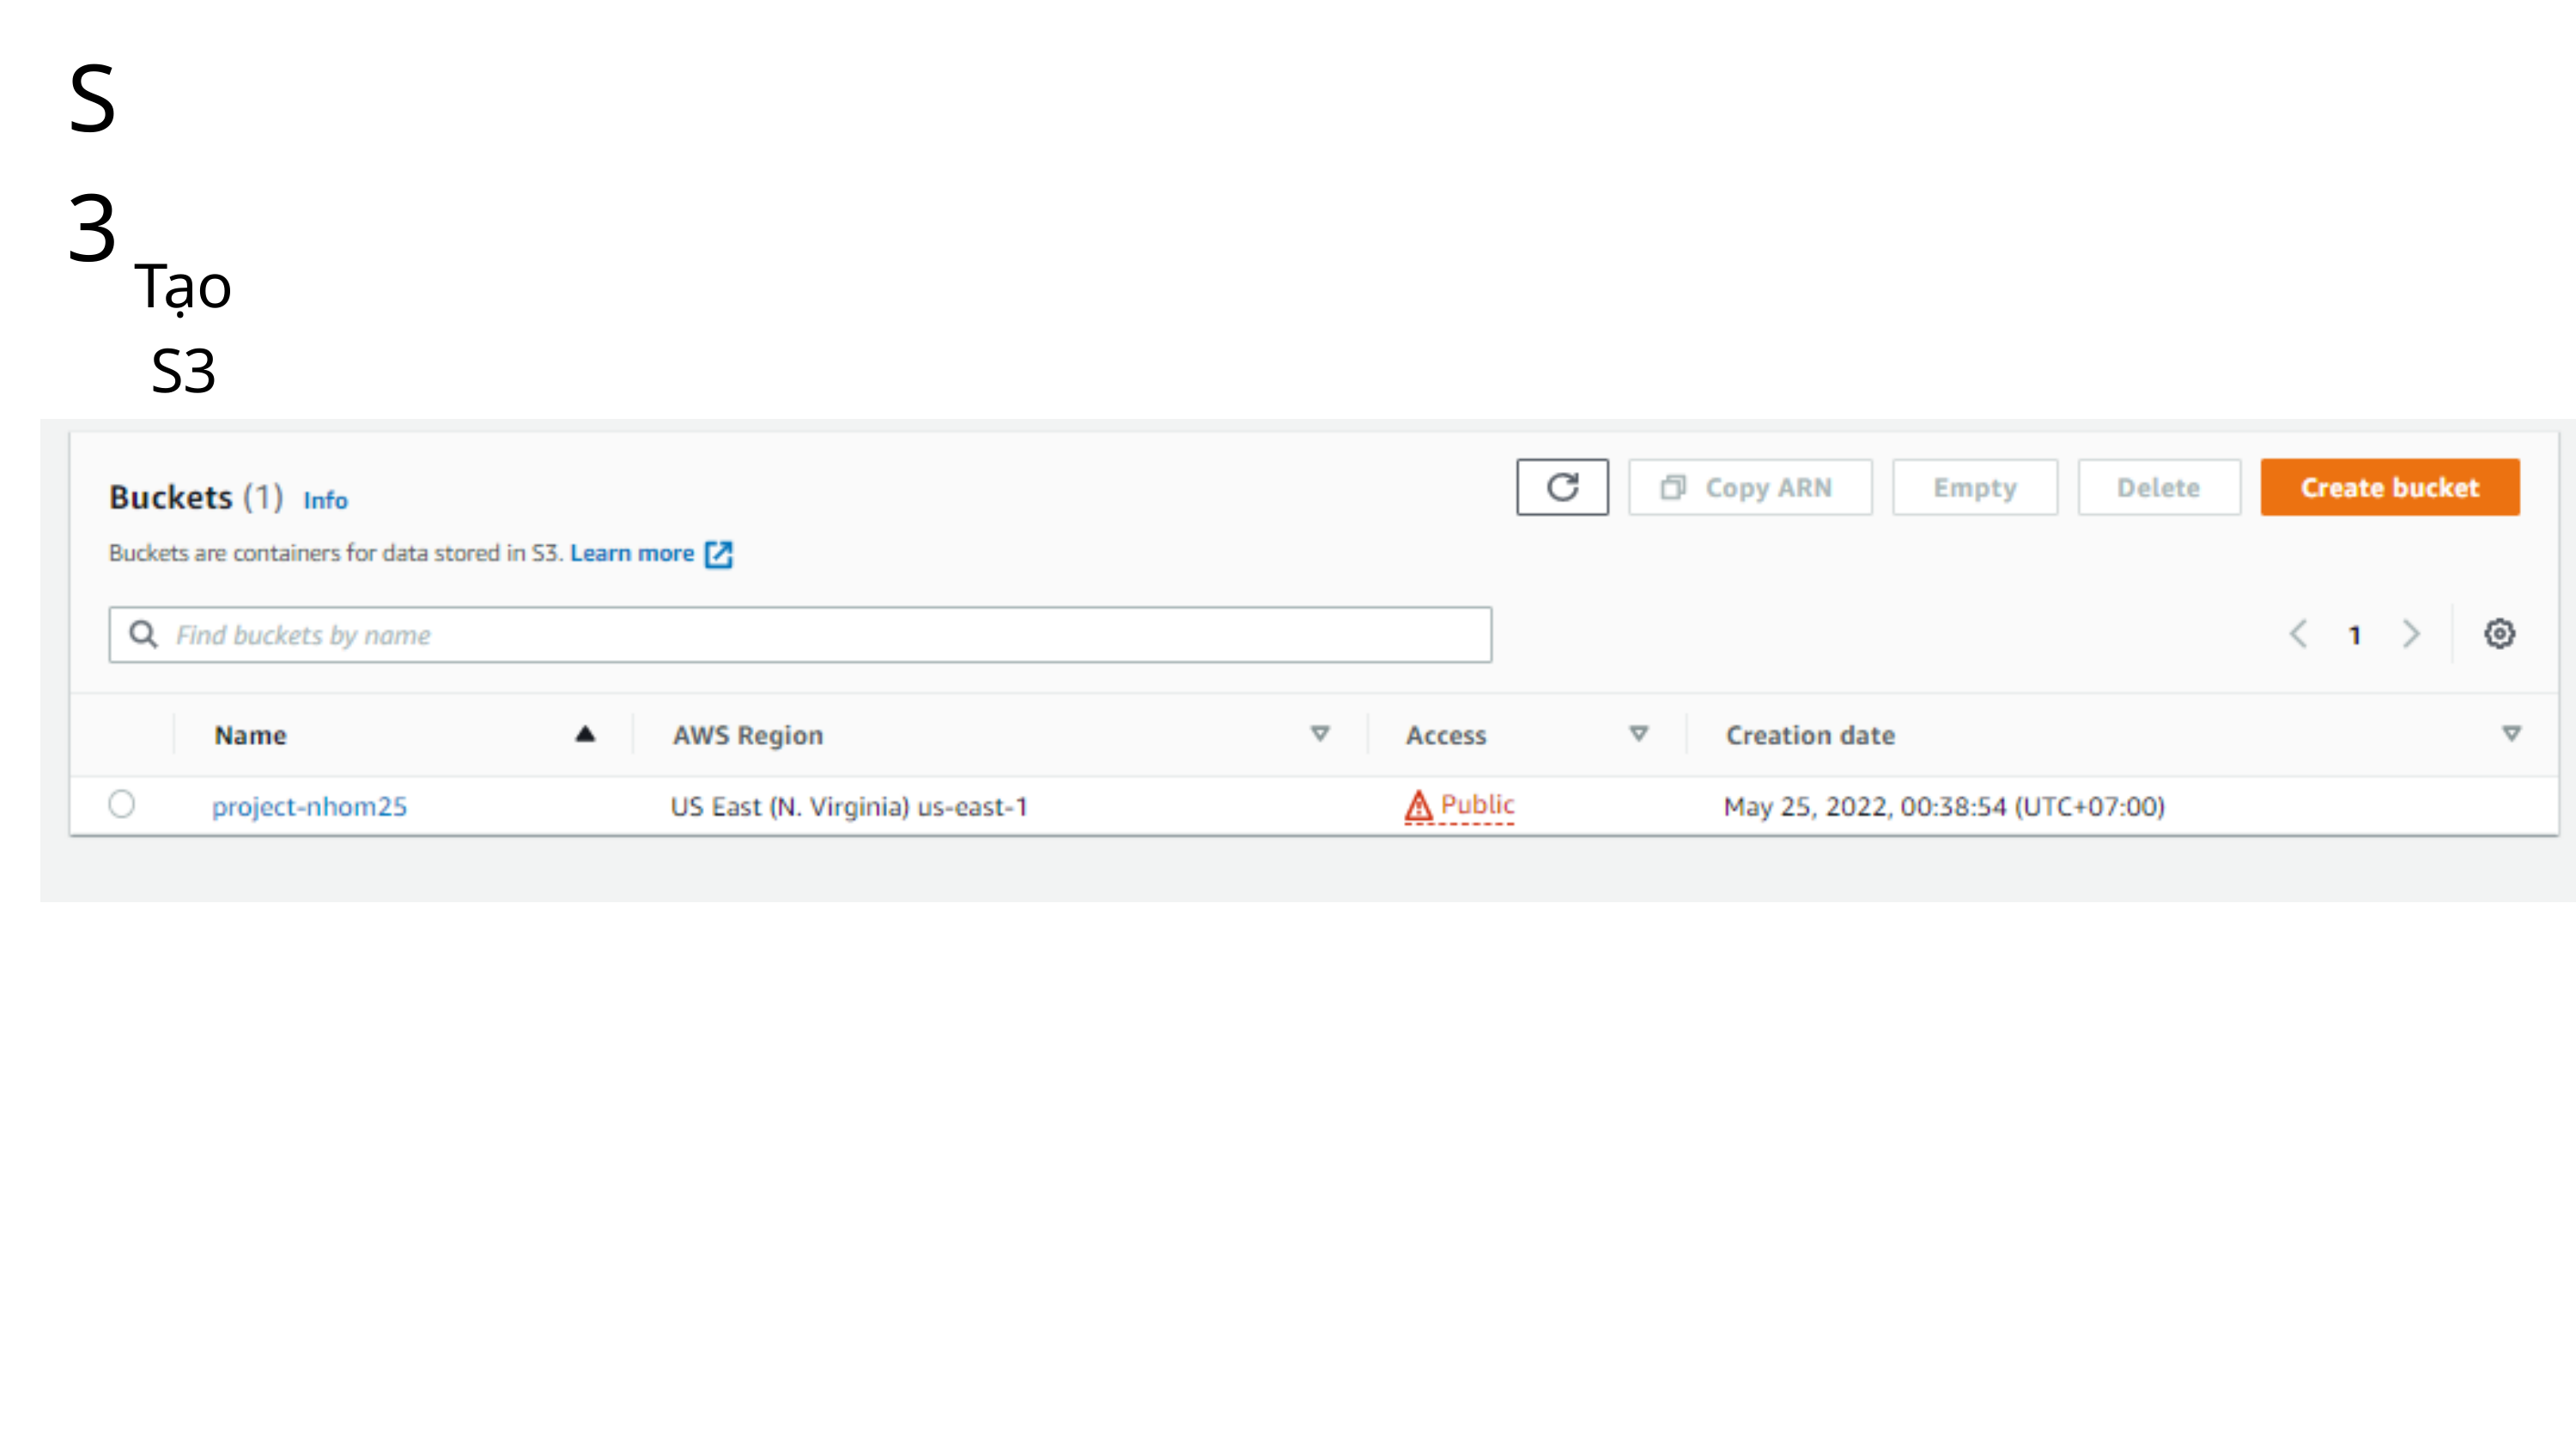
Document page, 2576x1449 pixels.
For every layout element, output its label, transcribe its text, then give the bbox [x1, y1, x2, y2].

text_box Tạo S3 [93, 234, 276, 405]
text_box S3 [40, 20, 145, 281]
picture [40, 419, 2576, 903]
